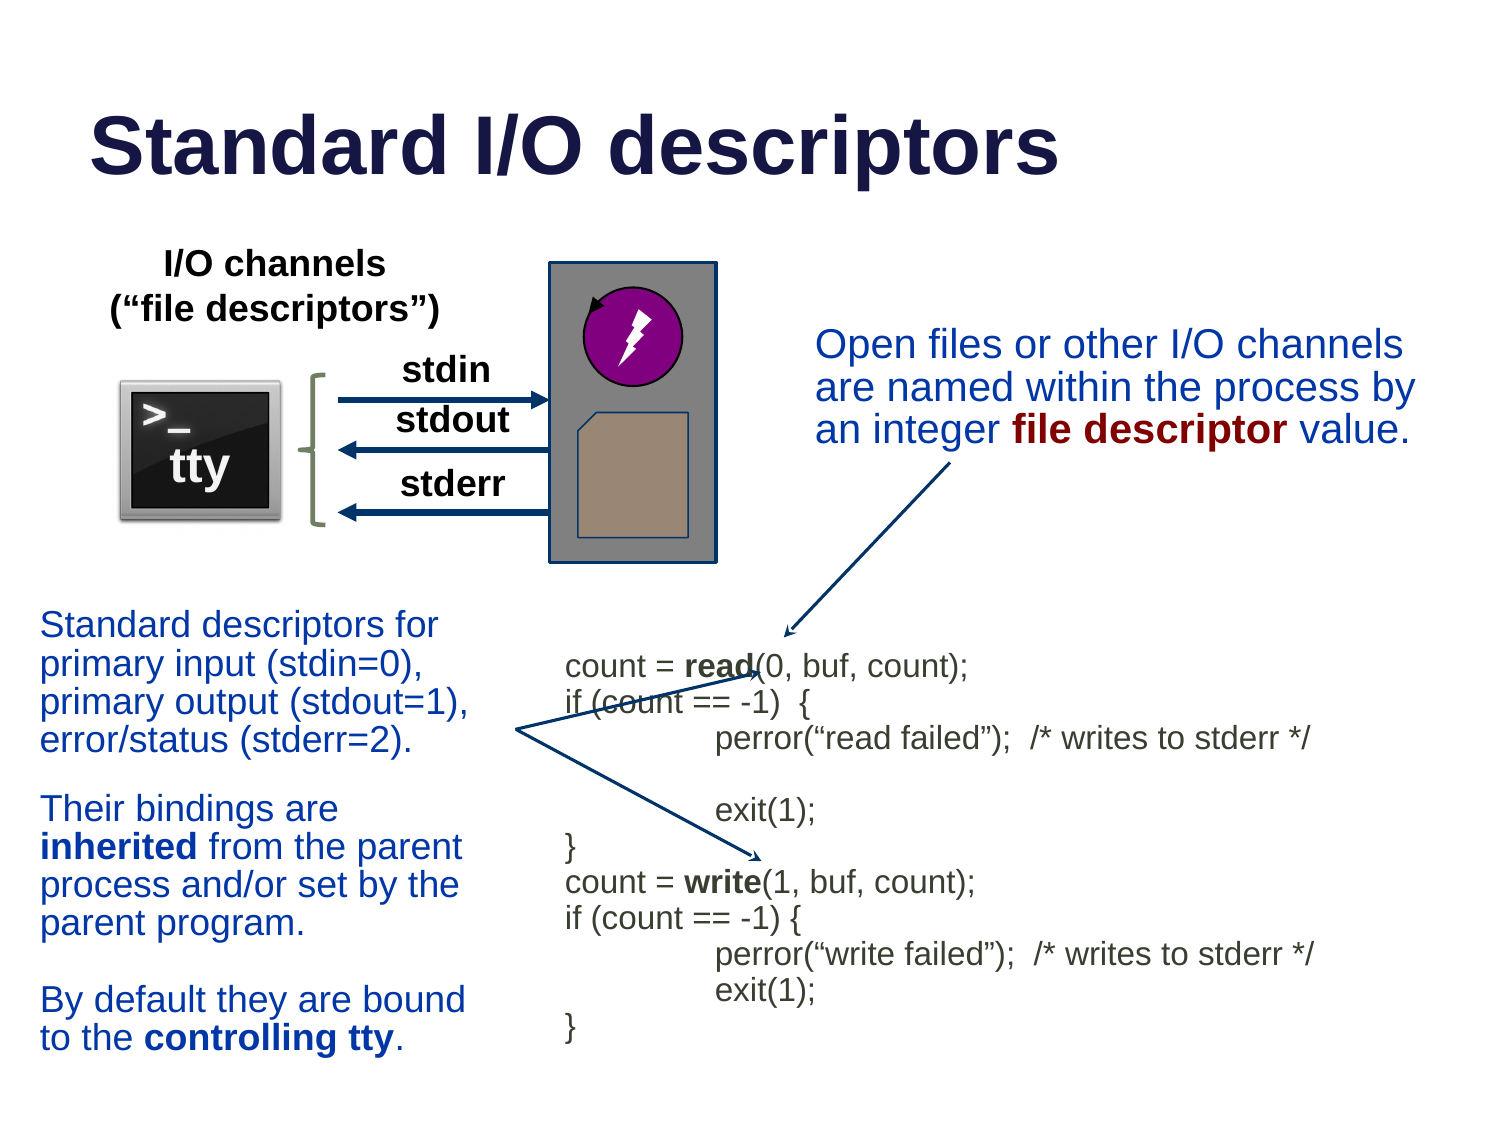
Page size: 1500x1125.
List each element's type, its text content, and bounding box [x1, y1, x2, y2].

text_box stderr [377, 459, 528, 509]
text_box [577, 412, 689, 538]
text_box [515, 671, 762, 728]
title Standard I/O descriptors [75, 0, 1425, 200]
picture [112, 362, 288, 538]
text_box stdin [377, 337, 516, 387]
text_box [515, 729, 762, 862]
text_box [299, 374, 326, 525]
text_box [549, 262, 717, 563]
text_box stdout [377, 409, 528, 448]
text_box Standard descriptors for primary input (stdin=0), primary output (stdout=1), error/status (stderr=2). [24, 599, 488, 768]
text_box stdout [377, 387, 528, 399]
text_box I/O channels (“file descriptors”) [37, 231, 513, 337]
text_box Open files or other I/O channels are named within the process by an integer file descriptor value. [799, 317, 1475, 460]
text_box Their bindings are inherited from the parent process and/or set by the parent program. By default they are bound to the controlling tty. [24, 783, 500, 1066]
text_box count = read(0, buf, count); if (count == -1) { perror(“read failed”); /* writes to stderr */ exit(1); } count = write(1, buf, count); if (count == -1) { perror(“write failed”); /* writes to stderr */ exit(1); } [549, 600, 1475, 1052]
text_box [783, 462, 951, 638]
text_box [583, 287, 683, 387]
